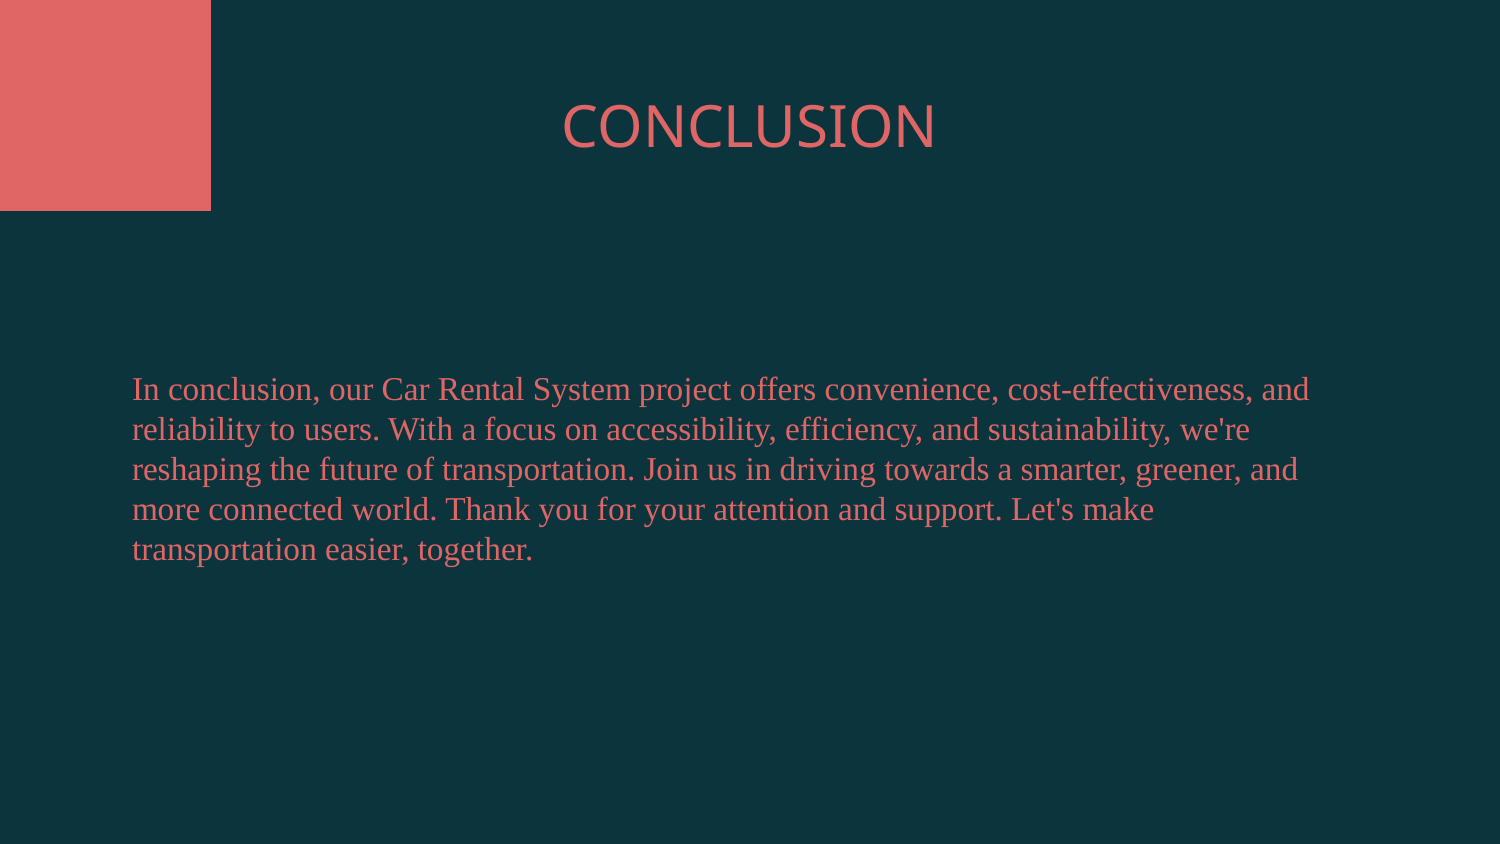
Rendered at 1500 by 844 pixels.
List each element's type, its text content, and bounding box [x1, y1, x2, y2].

list In conclusion, our Car Rental System project offers convenience, cost-effectiveness, and reliability to users. With a focus on accessibility, efficiency, and sustainability, we're reshaping the future of transportation. Join us in driving towards a smarter, greener, and more connected world. Thank you for your attention and support. Let's make transportation easier, together. [116, 272, 1351, 750]
title CONCLUSION [51, 73, 1449, 168]
